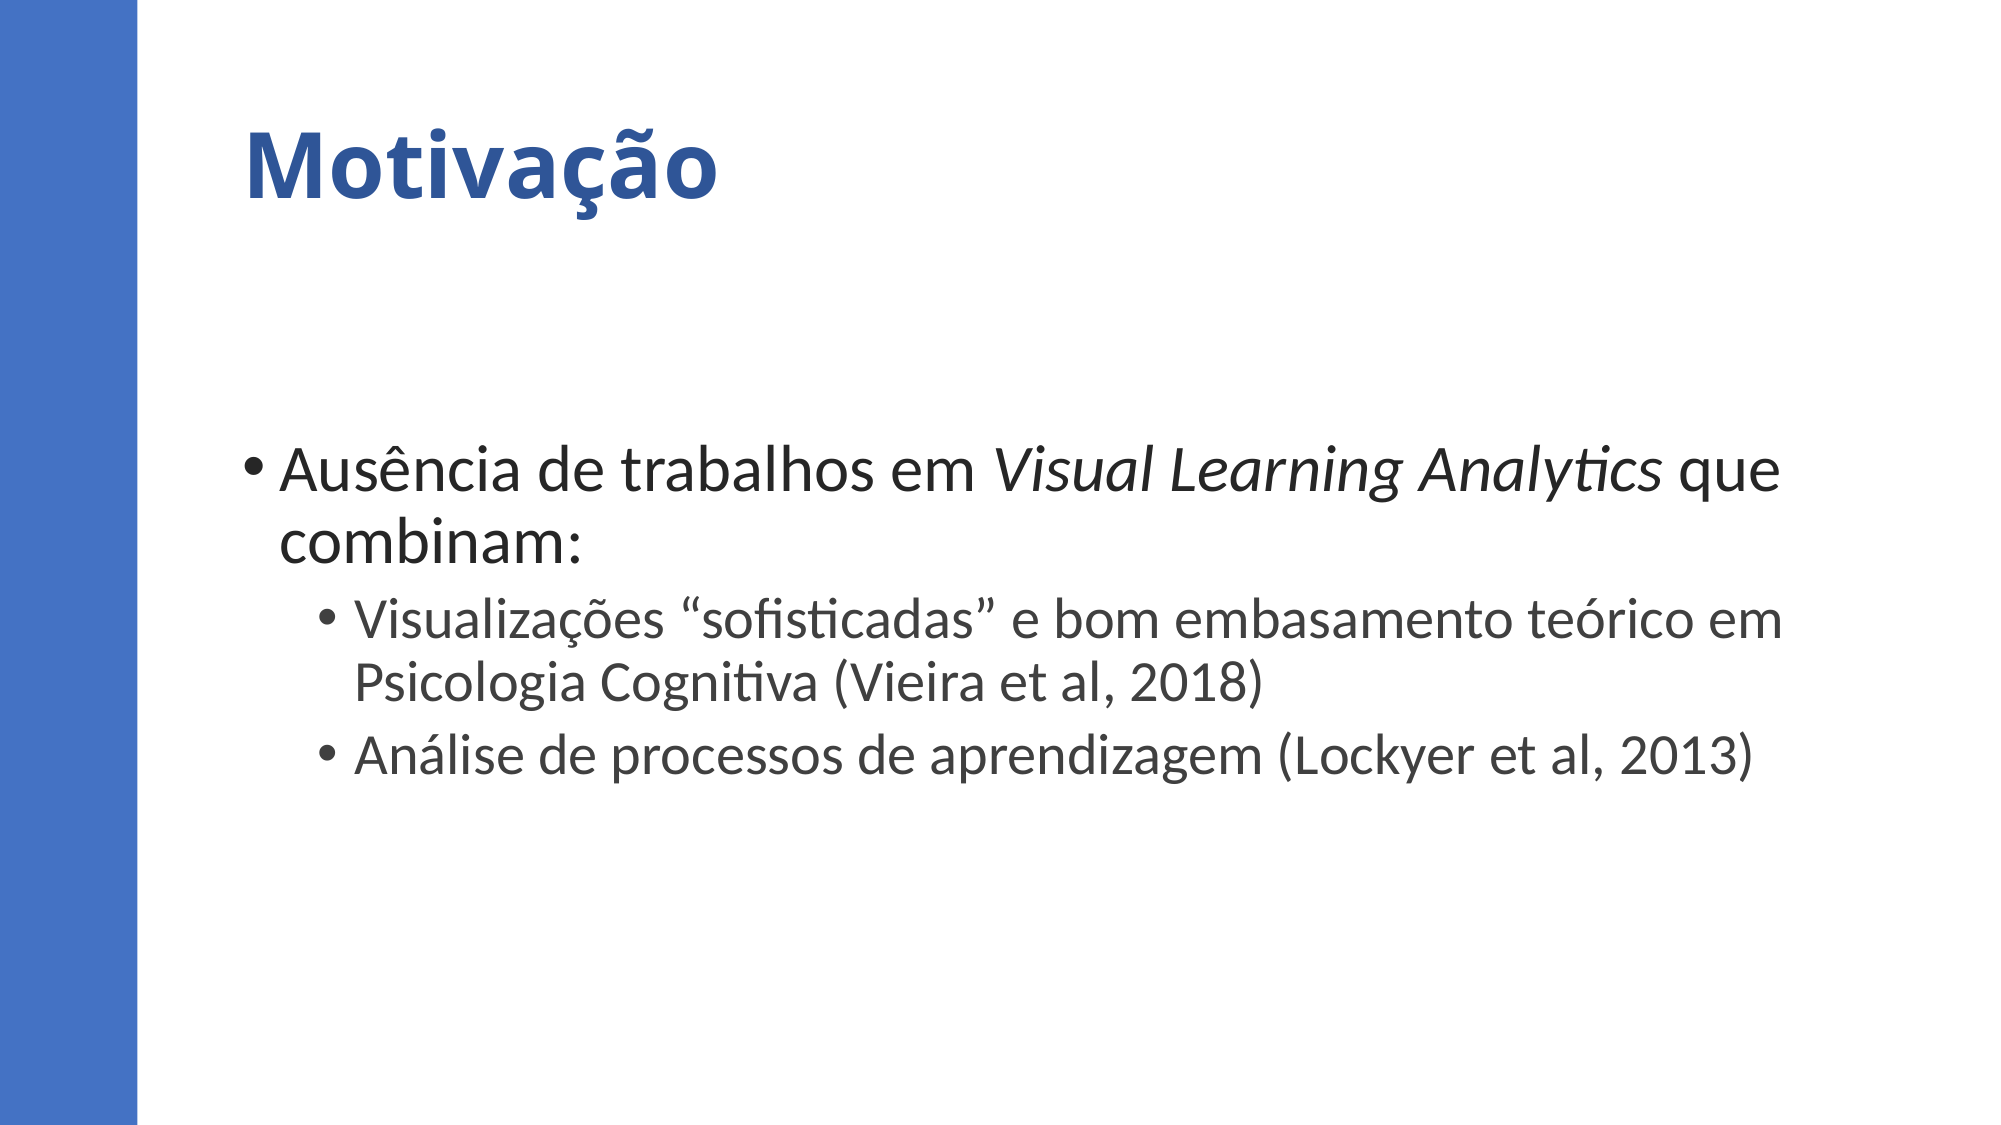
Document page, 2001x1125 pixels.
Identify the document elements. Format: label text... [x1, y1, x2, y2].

list Ausência de trabalhos em Visual Learning Analytics que combinam: Visualizações “sofisticadas” e bom embasamento teórico em Psicologia Cognitiva (Vieira et al, 2018) Análise de processos de aprendizagem (Lockyer et al, 2013) [227, 299, 1863, 1014]
title Motivação [227, 59, 1863, 278]
